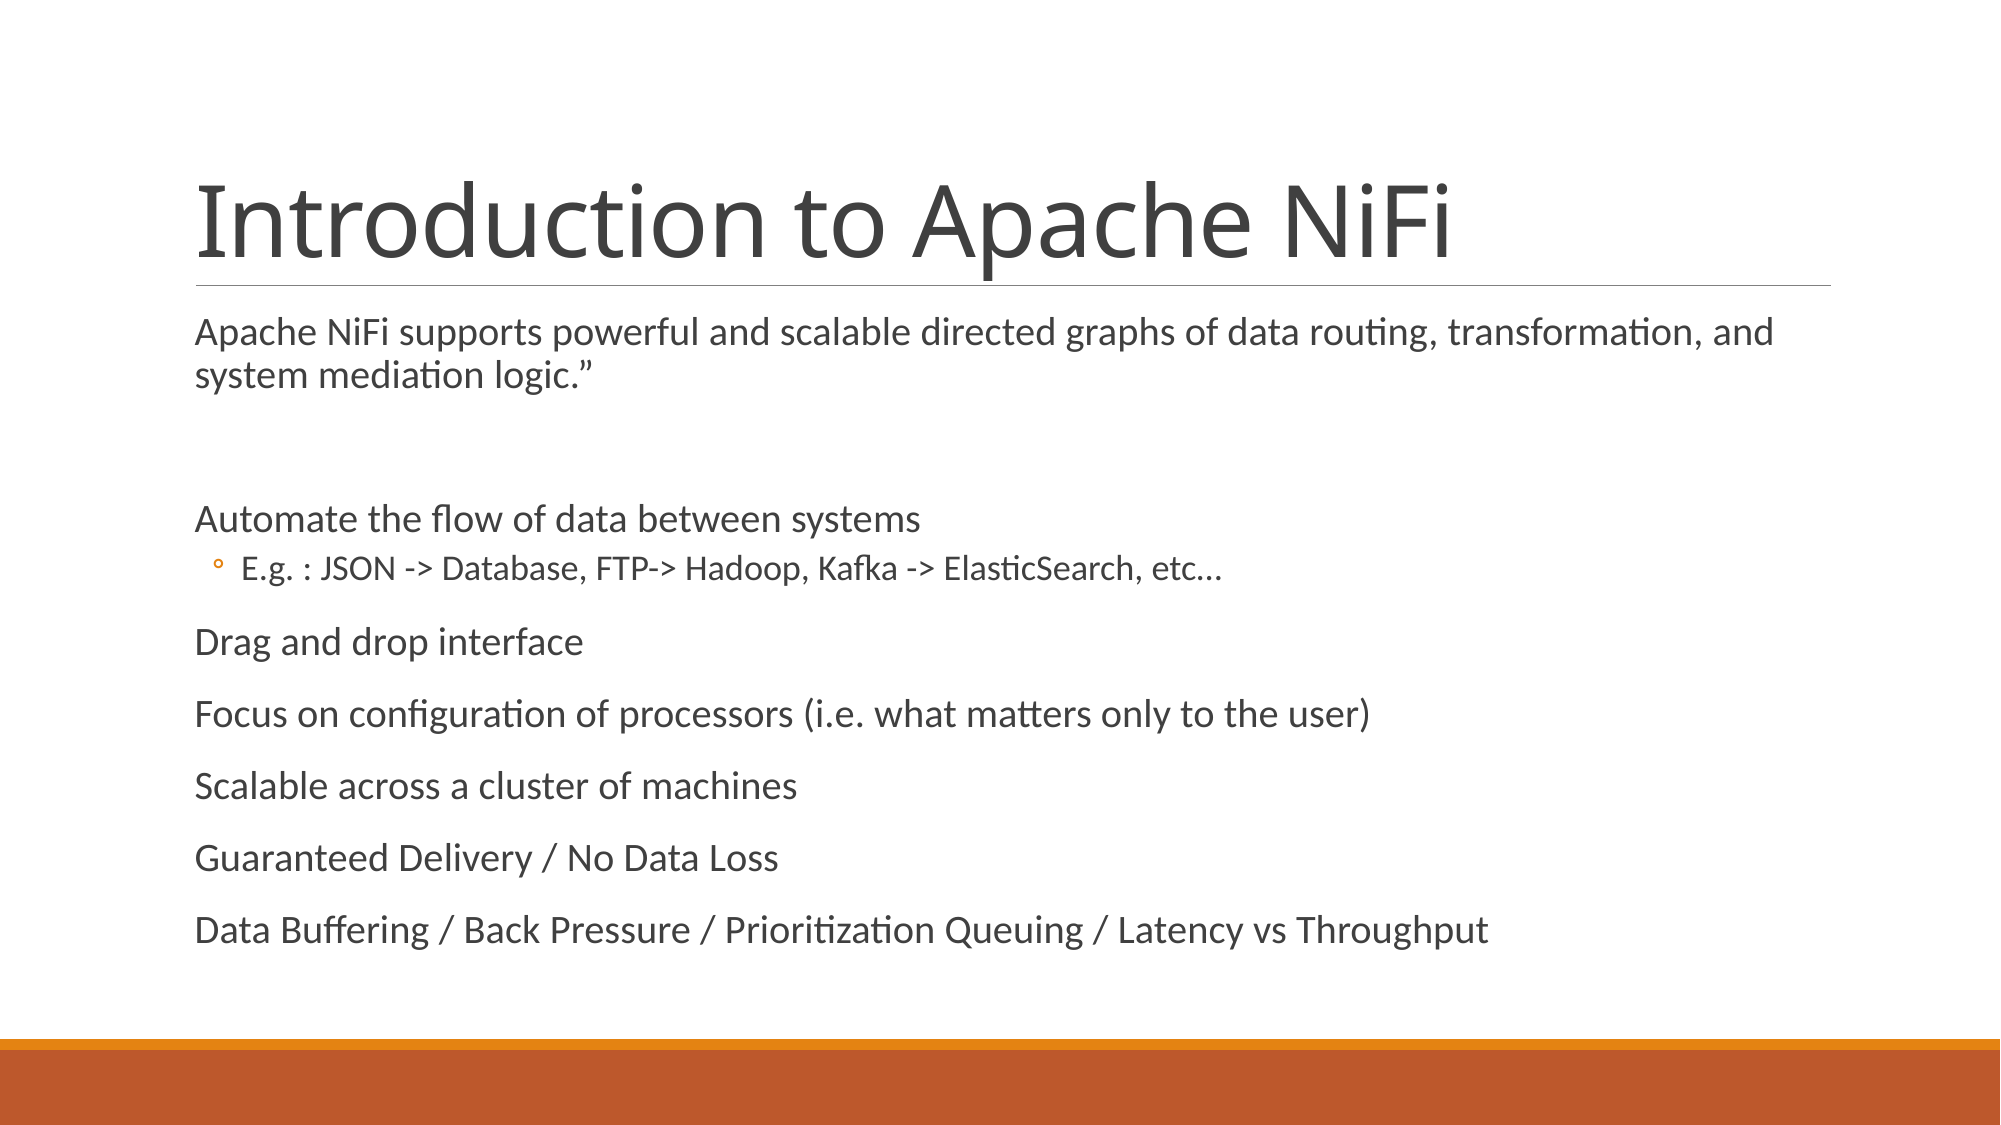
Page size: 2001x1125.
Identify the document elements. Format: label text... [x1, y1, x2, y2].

title Introduction to Apache NiFi [180, 47, 1830, 285]
list Apache NiFi supports powerful and scalable directed graphs of data routing, transformation, and system mediation logic.” Automate the flow of data between systems E.g. : JSON -> Database, FTP-> Hadoop, Kafka -> ElasticSearch, etc… Drag and drop interface Focus on configuration of processors (i.e. what matters only to the user) Scalable across a cluster of machines Guaranteed Delivery / No Data Loss Data Buffering / Back Pressure / Prioritization Queuing / Latency vs Throughput [180, 302, 1830, 963]
